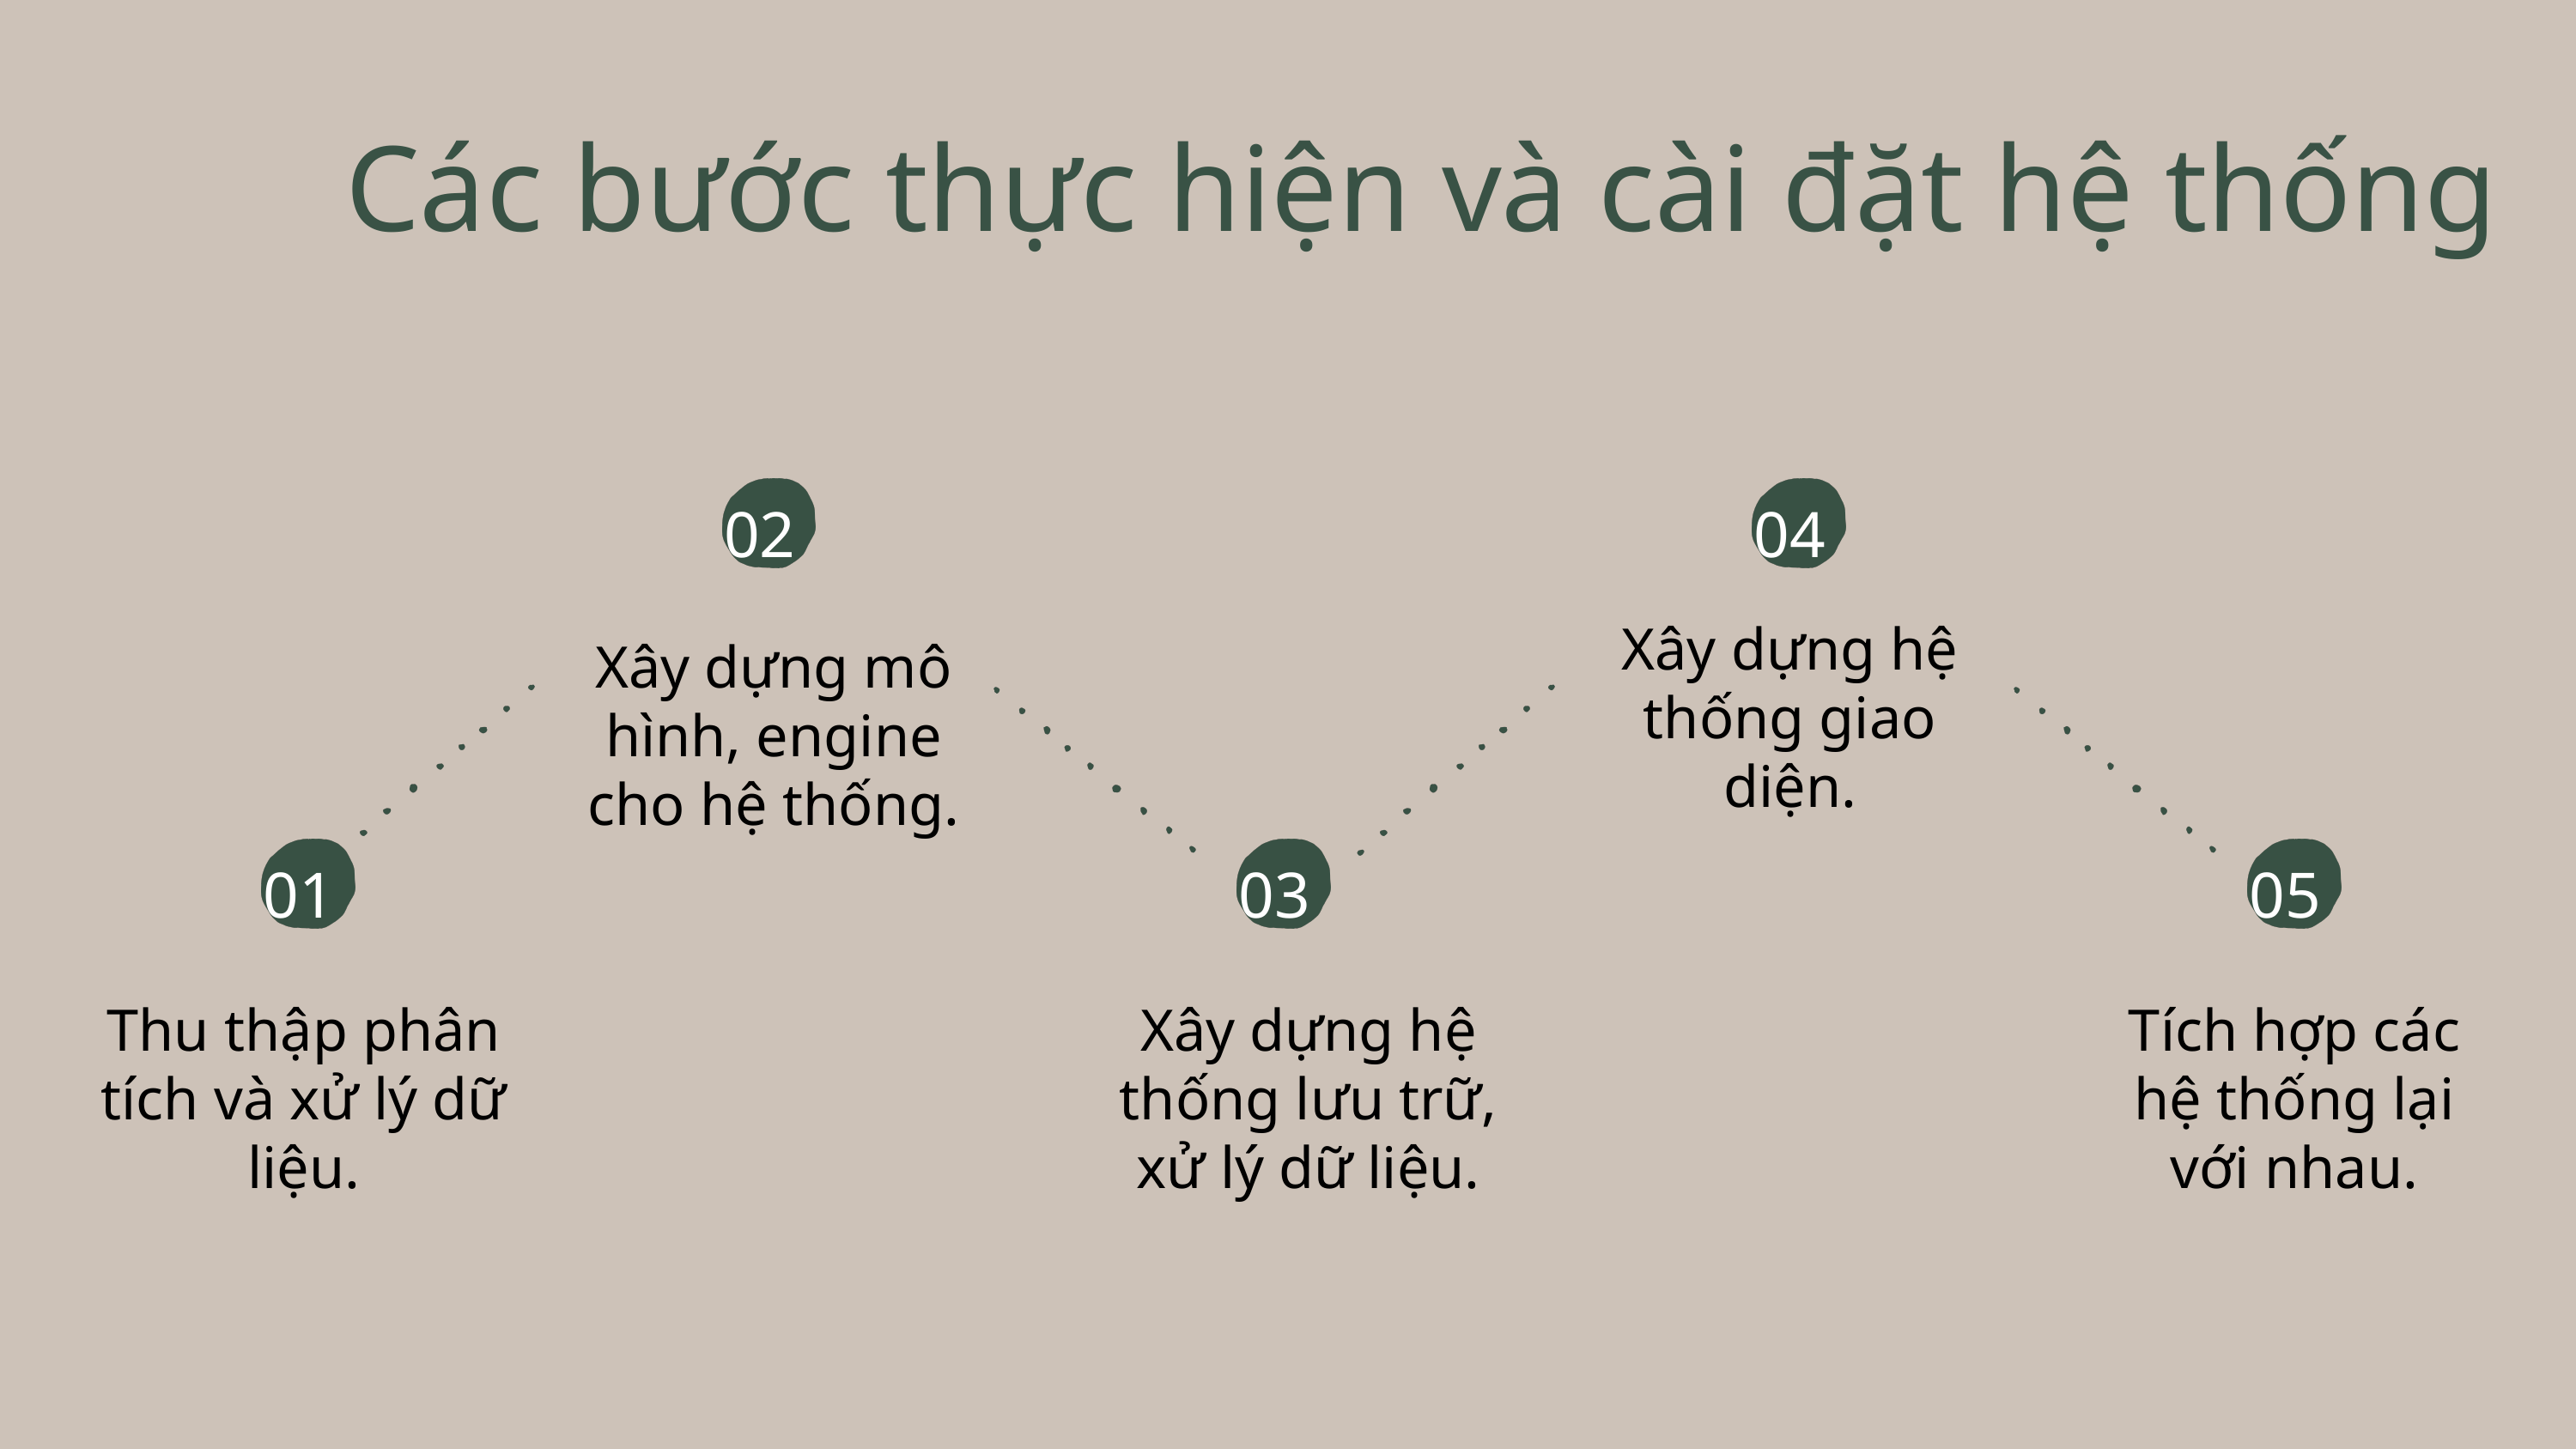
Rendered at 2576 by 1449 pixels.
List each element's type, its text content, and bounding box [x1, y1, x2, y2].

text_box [714, 477, 817, 568]
picture [1984, 683, 2245, 856]
text_box Xây dựng mô hình, engine cho hệ thống. [586, 630, 961, 837]
text_box Thu thập phân tích và xử lý dữ liệu. [99, 994, 509, 1224]
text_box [2239, 838, 2342, 929]
picture [1326, 683, 1586, 856]
text_box Các bước thực hiện và cài đặt hệ thống [12, 85, 2500, 256]
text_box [252, 838, 355, 929]
picture [964, 683, 1224, 856]
picture [306, 683, 566, 843]
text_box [1744, 477, 1846, 568]
text_box Xây dựng hệ thống giao diện. [1590, 613, 1990, 820]
text_box Xây dựng hệ thống lưu trữ, xử lý dữ liệu. [1083, 993, 1534, 1200]
text_box Tích hợp các hệ thống lại với nhau. [2090, 993, 2500, 1200]
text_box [1229, 838, 1331, 929]
